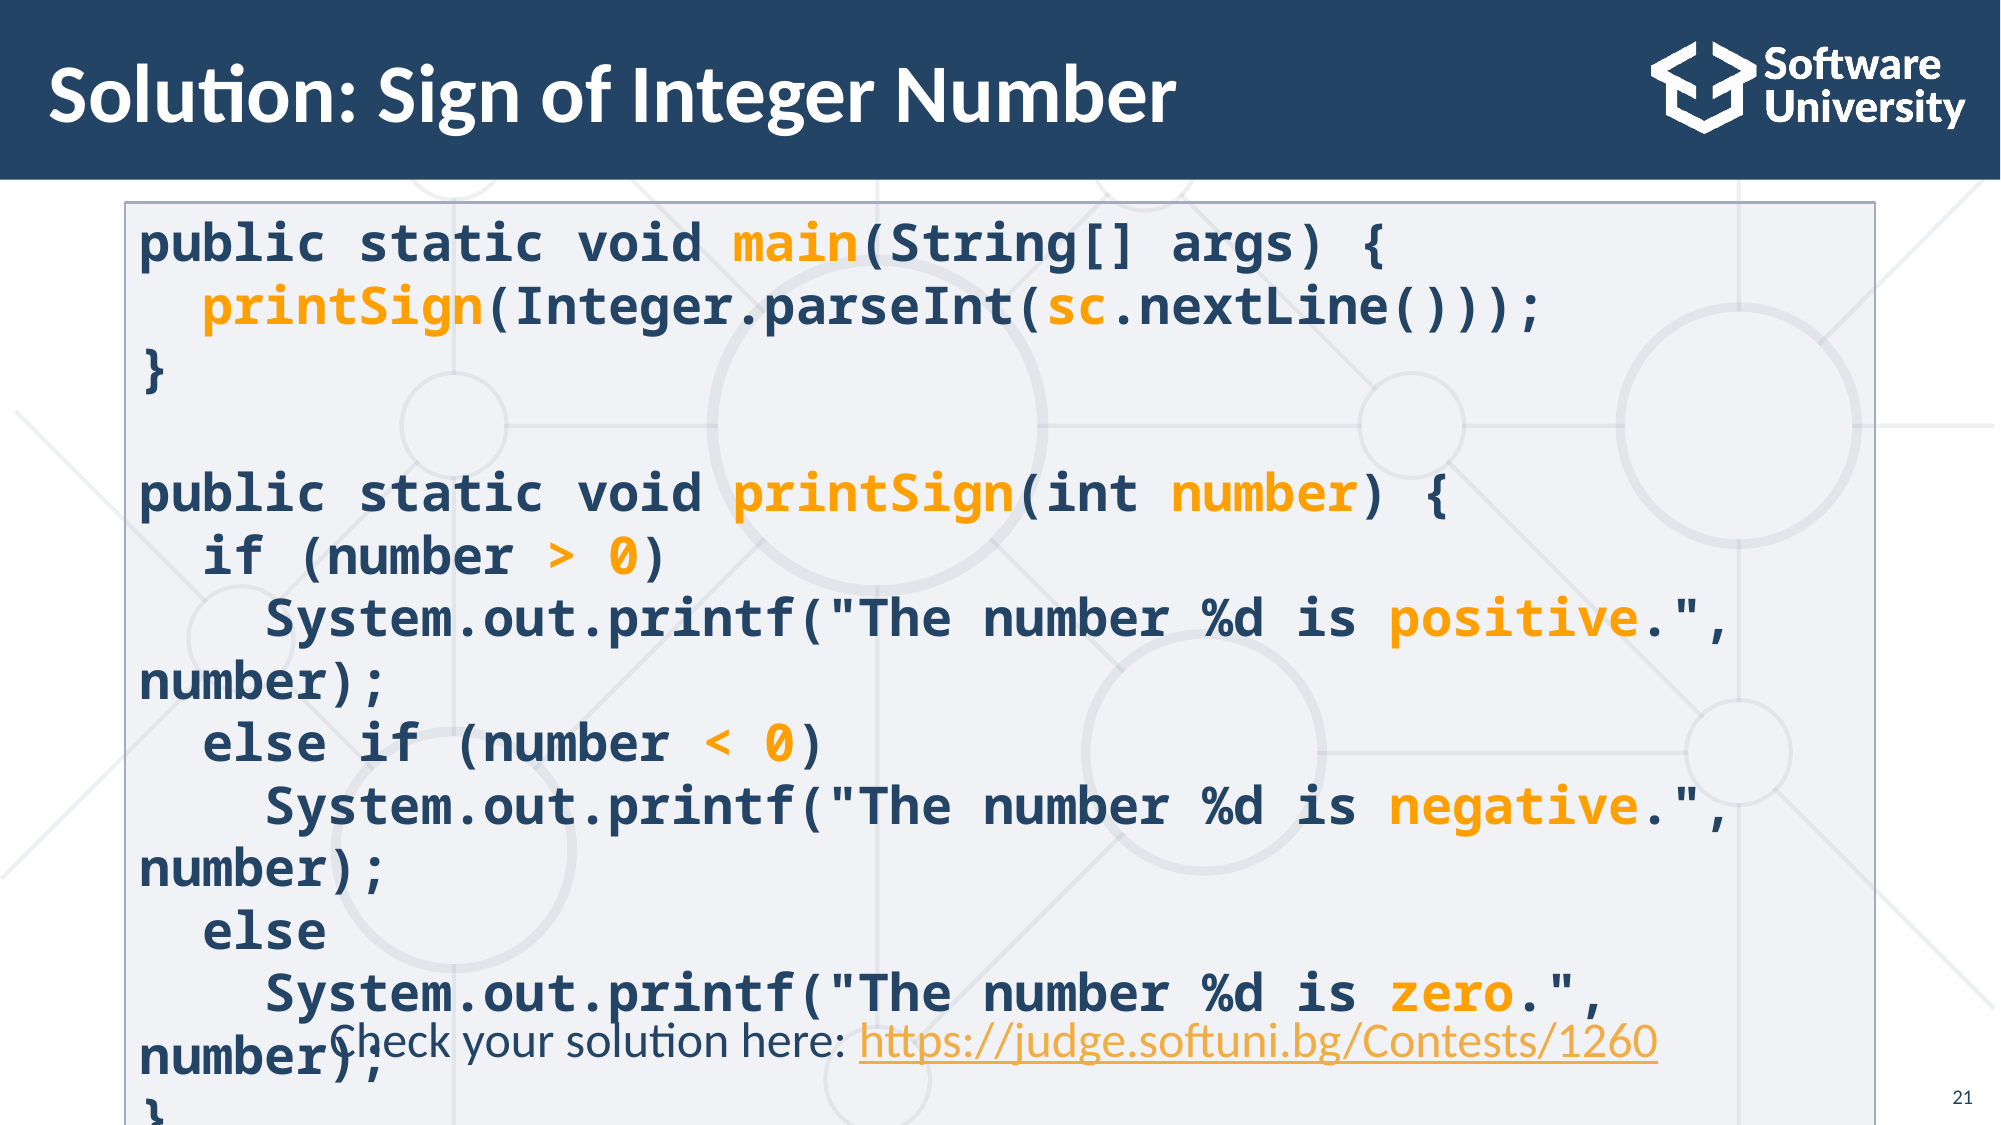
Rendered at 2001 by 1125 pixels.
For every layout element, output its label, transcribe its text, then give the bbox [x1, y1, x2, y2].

picture [1651, 41, 1966, 134]
title Solution: Sign of Integer Number [31, 16, 1625, 162]
slide_number 21 [1927, 1067, 1989, 1117]
text_box Check your solution here: https://judge.softuni.bg/Contests/1260 [124, 999, 1863, 1075]
text_box public static void main(String[] args) { printSign(Integer.parseInt(sc.nextLine())); } public static void printSign(int number) { if (number > 0) System.out.printf("The number %d is positive.", number); else if (number < 0) System.out.printf("The number %d is negative.", number); else System.out.printf("The number %d is zero.", number); } [125, 202, 1875, 1125]
